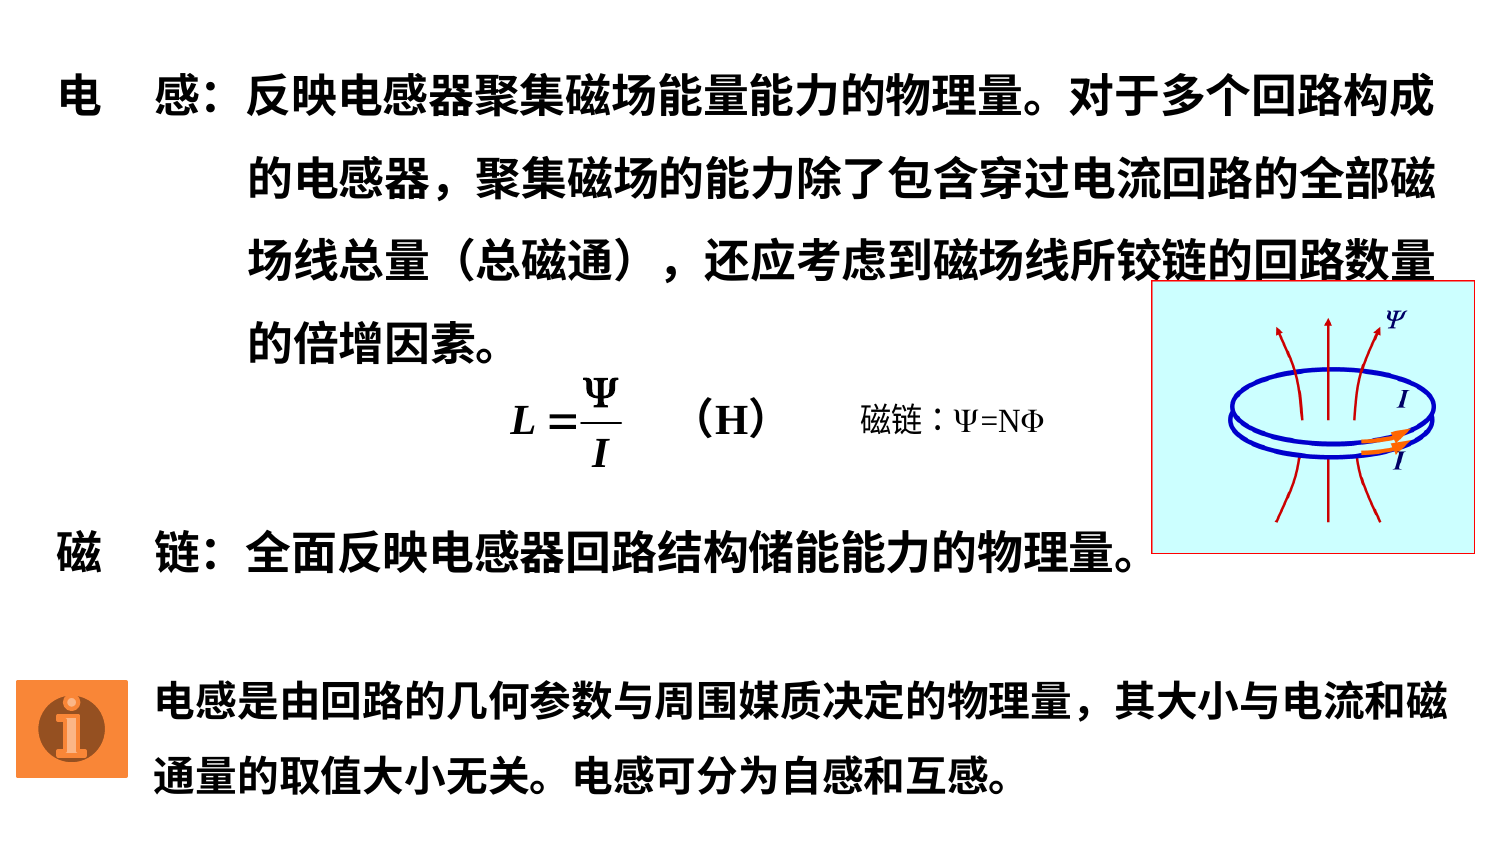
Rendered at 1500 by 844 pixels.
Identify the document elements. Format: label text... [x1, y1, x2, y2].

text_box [17, 642, 1471, 810]
text_box 电 感：反映电感器聚集磁场能量能力的物理量。对于多个回路构成的电感器，聚集磁场的能力除了包含穿过电流回路的全部磁场线总量（总磁通），还应考虑到磁场线所铰链的回路数量的倍增因素。 [41, 32, 1471, 377]
text_box 磁 链：全面反映电感器回路结构储能能力的物理量。 [41, 488, 1199, 586]
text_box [855, 397, 1052, 441]
picture [1151, 279, 1476, 555]
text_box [501, 362, 777, 478]
